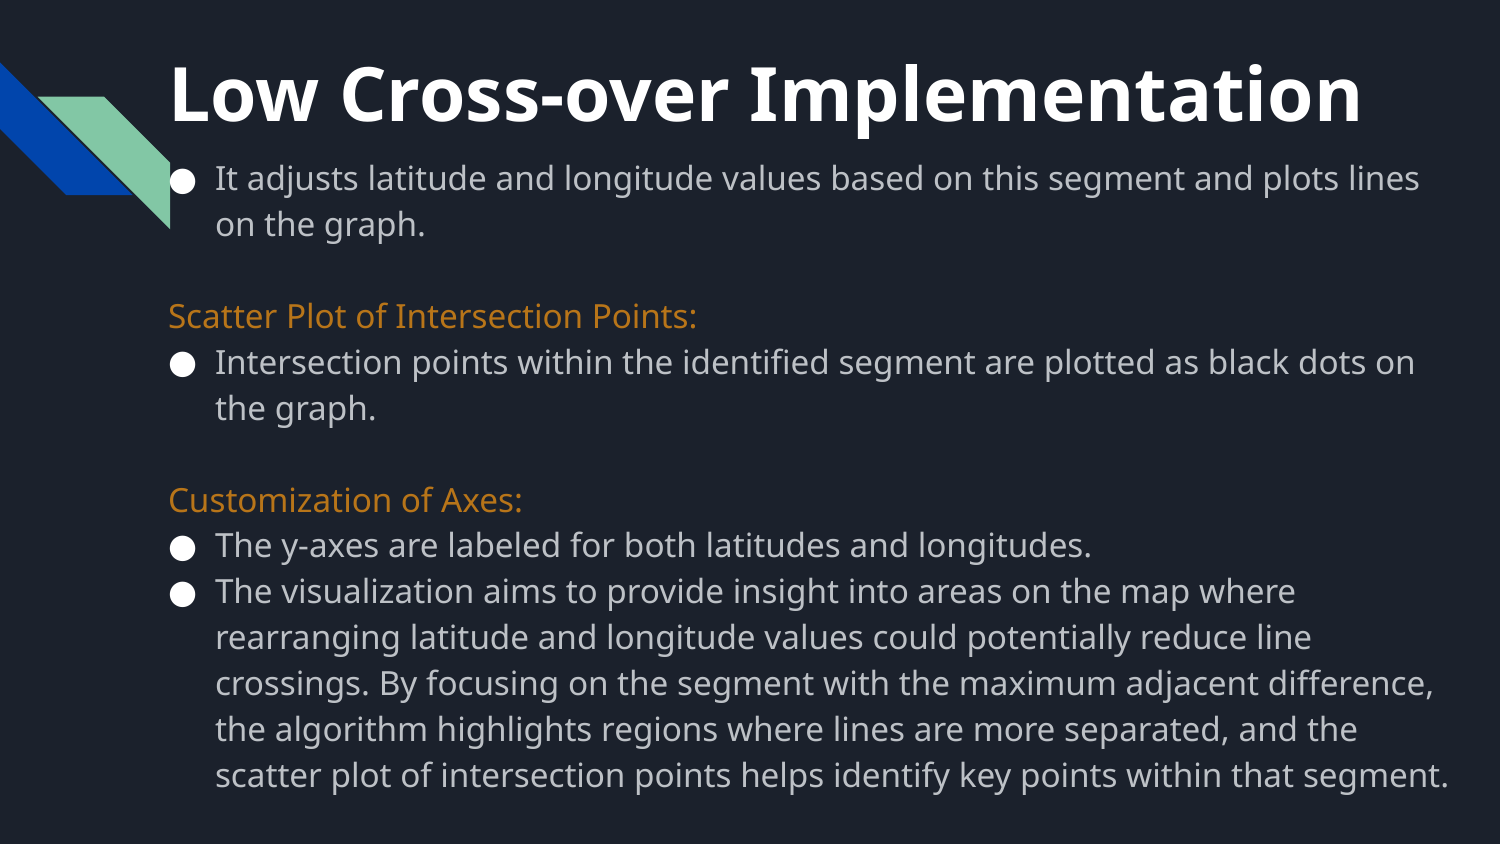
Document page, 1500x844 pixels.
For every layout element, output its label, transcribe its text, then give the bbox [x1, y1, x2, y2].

title Low Cross-over Implementation [153, 30, 1480, 136]
list It adjusts latitude and longitude values based on this segment and plots lines on the graph. Scatter Plot of Intersection Points: Intersection points within the identified segment are plotted as black dots on the graph. Customization of Axes: The y-axes are labeled for both latitudes and longitudes. The visualization aims to provide insight into areas on the map where rearranging latitude and longitude values could potentially reduce line crossings. By focusing on the segment with the maximum adjacent difference, the algorithm highlights regions where lines are more separated, and the scatter plot of intersection points helps identify key points within that segment. [153, 136, 1480, 760]
